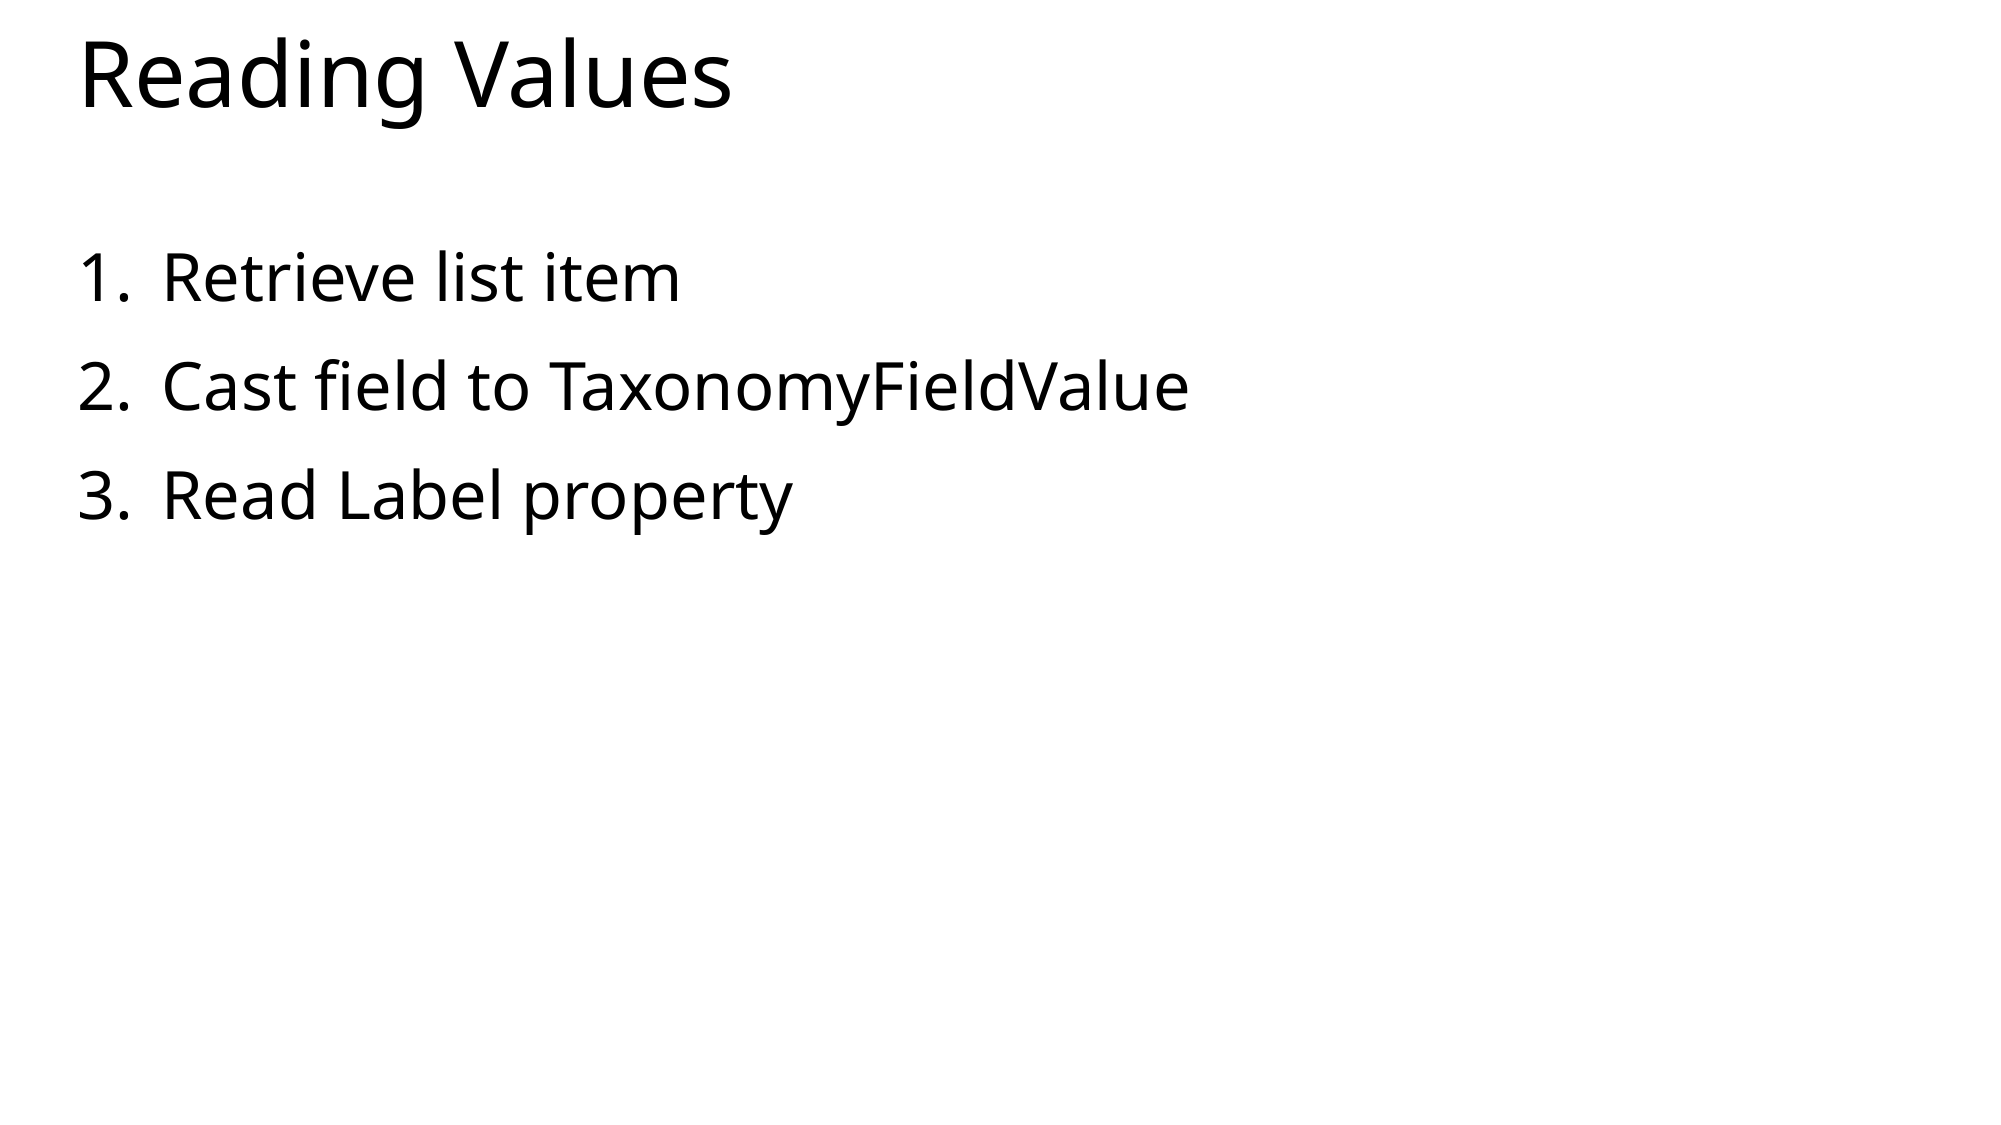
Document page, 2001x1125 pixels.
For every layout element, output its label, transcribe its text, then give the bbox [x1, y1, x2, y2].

title Reading Values [62, 29, 1953, 205]
list Retrieve list item Cast field to TaxonomyFieldValue Read Label property [62, 227, 1953, 1096]
